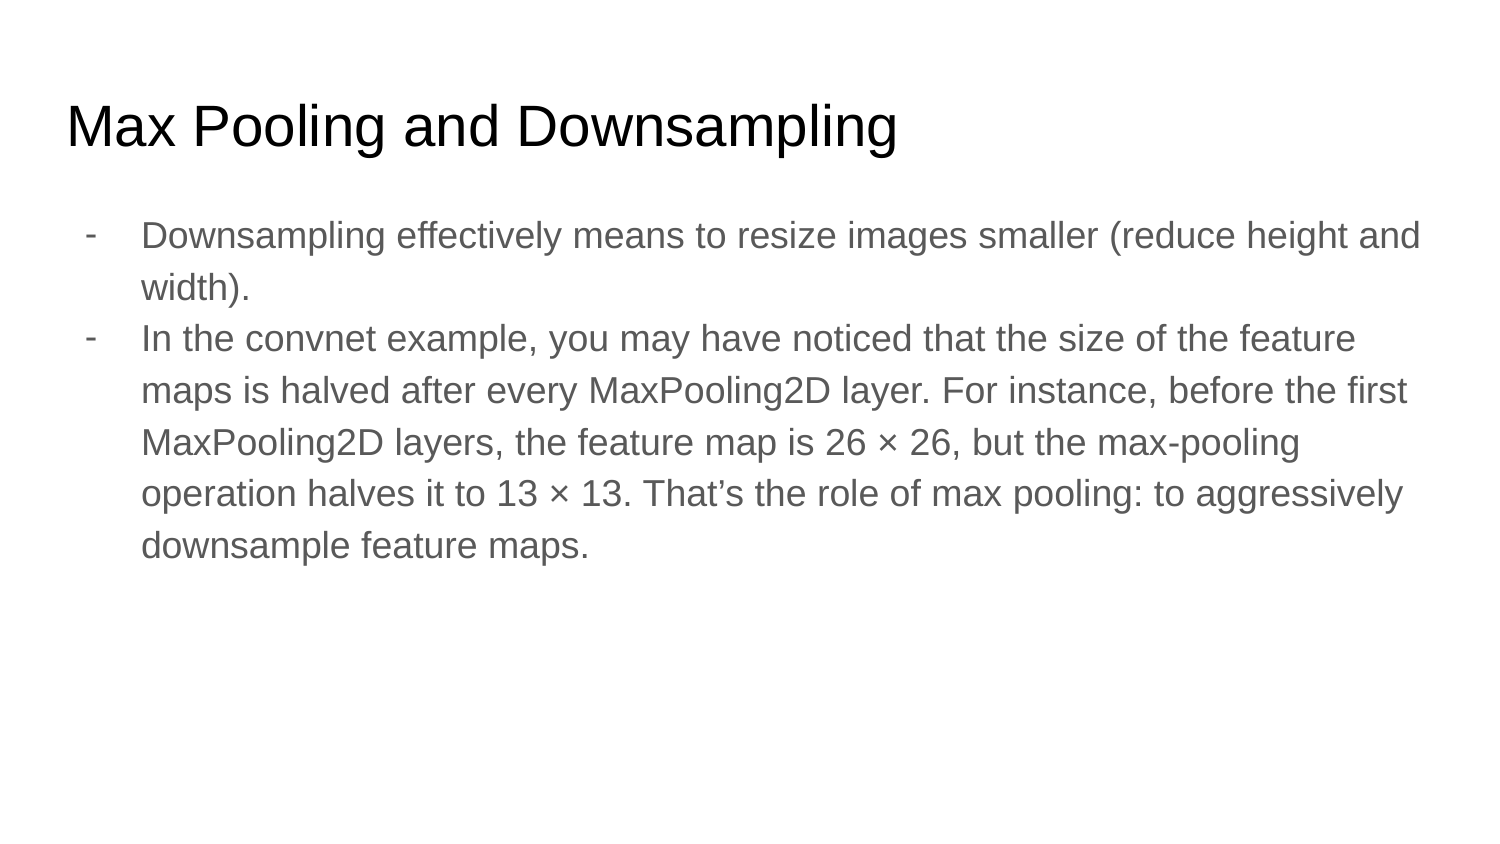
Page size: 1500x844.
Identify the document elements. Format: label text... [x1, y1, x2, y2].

list Downsampling effectively means to resize images smaller (reduce height and width). In the convnet example, you may have noticed that the size of the feature maps is halved after every MaxPooling2D layer. For instance, before the first MaxPooling2D layers, the feature map is 26 × 26, but the max-pooling operation halves it to 13 × 13. That’s the role of max pooling: to aggressively downsample feature maps. [51, 189, 1449, 750]
title Max Pooling and Downsampling [51, 72, 1449, 167]
